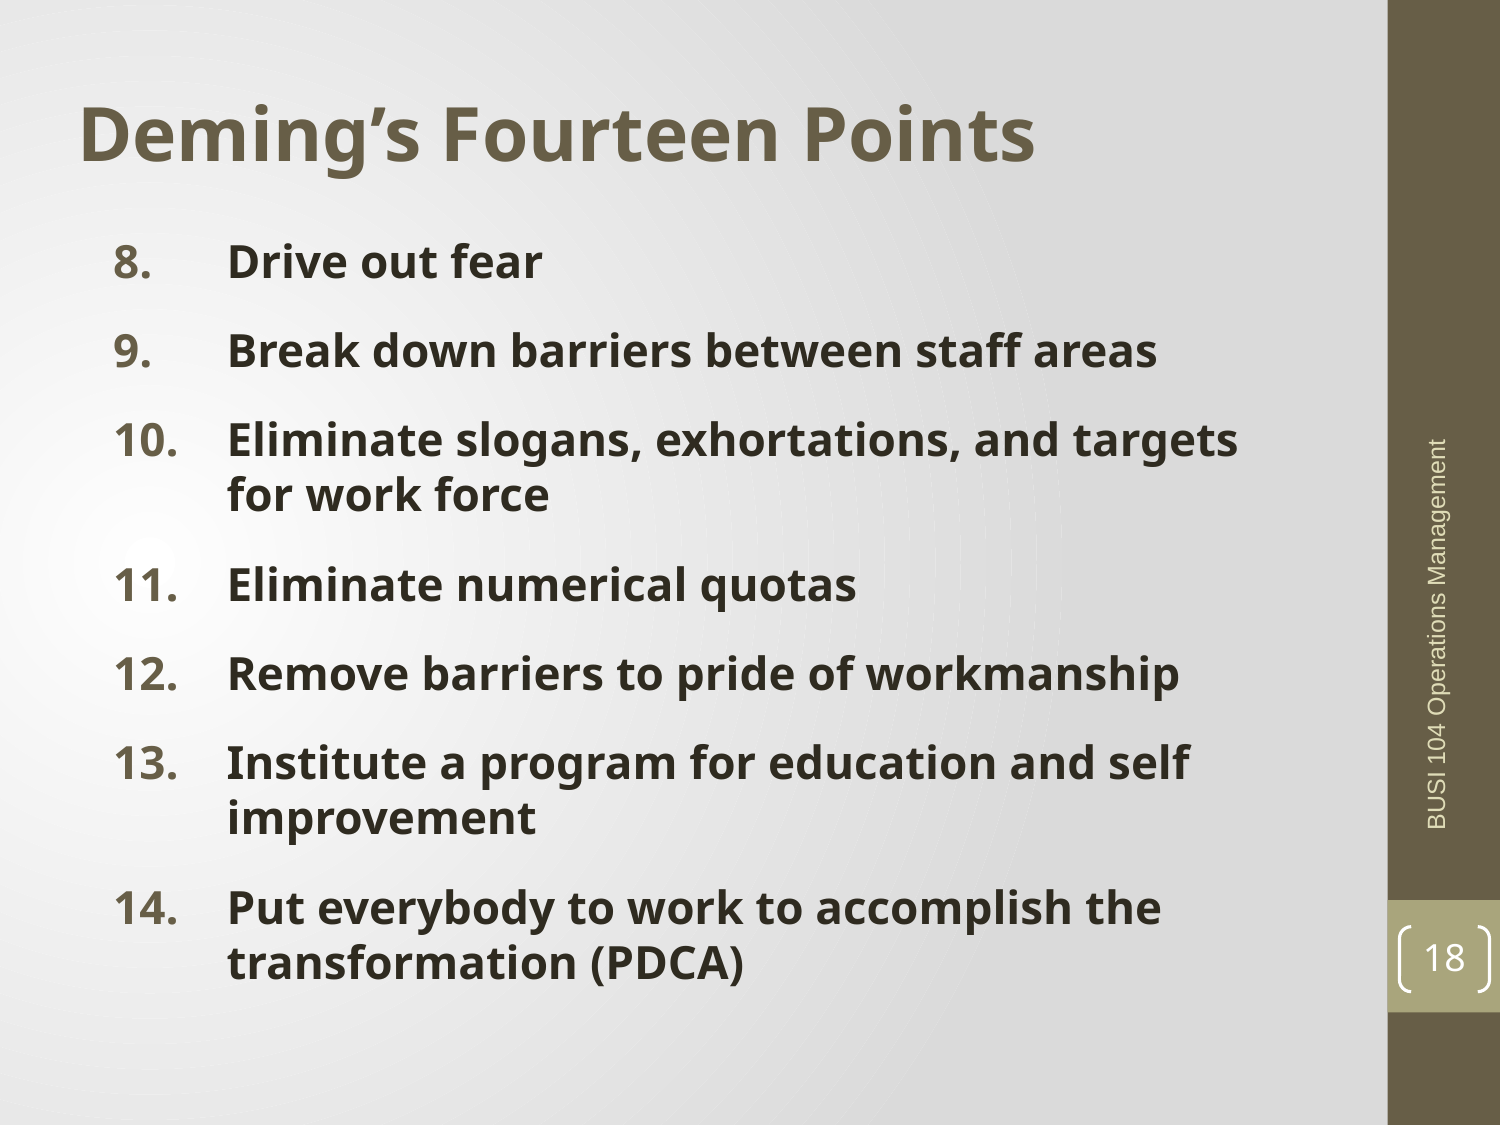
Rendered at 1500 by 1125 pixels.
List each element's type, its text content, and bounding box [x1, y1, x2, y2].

text_box Drive out fear Break down barriers between staff areas Eliminate slogans, exhortations, and targets for work force Eliminate numerical quotas Remove barriers to pride of workmanship Institute a program for education and self improvement Put everybody to work to accomplish the transformation (PDCA) [98, 224, 1300, 996]
slide_number 18 [1397, 925, 1492, 994]
text_box Deming’s Fourteen Points [62, 87, 1463, 175]
footer BUSI 104 Operations Management [1405, 319, 1466, 846]
